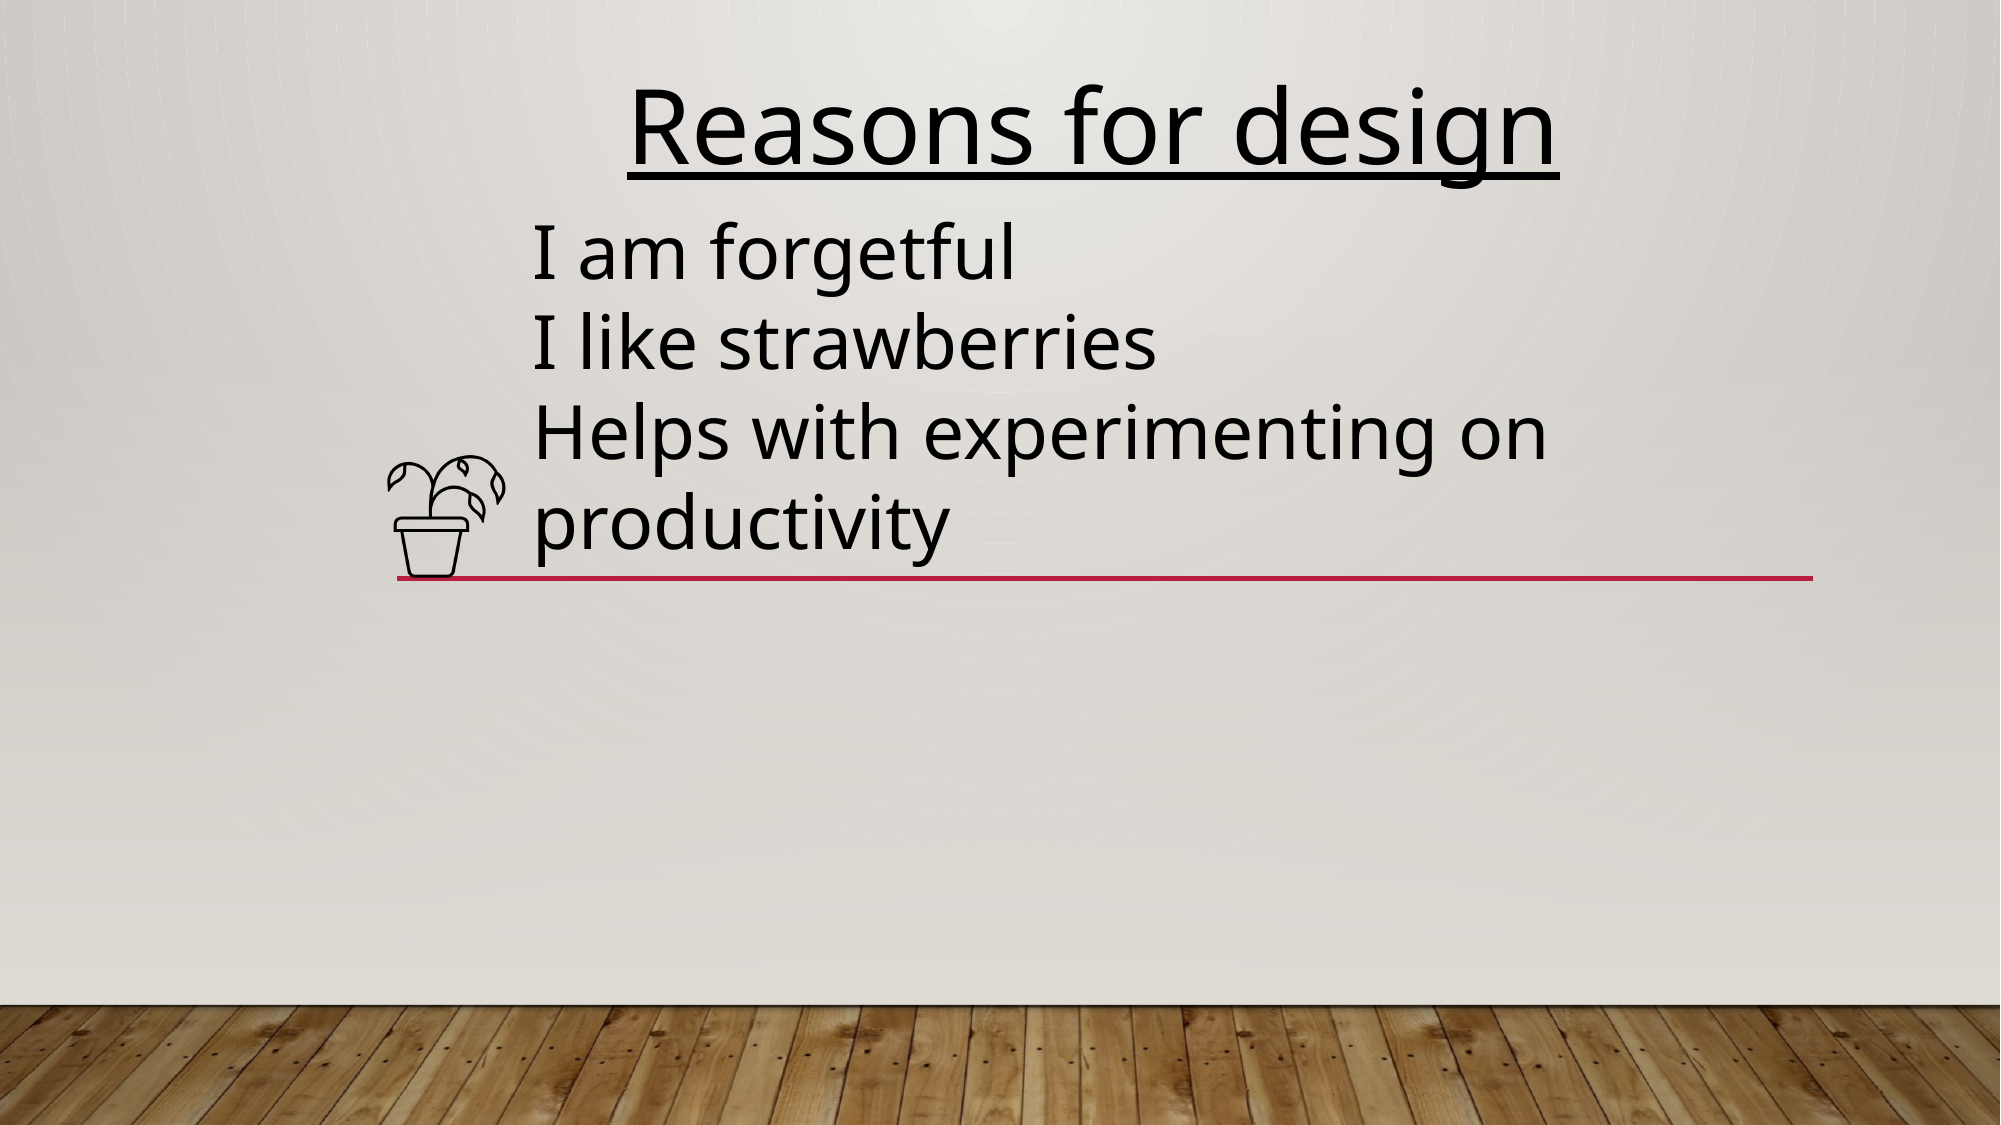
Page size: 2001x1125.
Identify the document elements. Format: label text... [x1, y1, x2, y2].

picture [0, 1005, 2000, 1125]
text_box I am forgetful I like strawberries Helps with experimenting on productivity [517, 197, 1724, 618]
text_box Reasons for design [612, 52, 2000, 193]
picture [367, 436, 519, 588]
